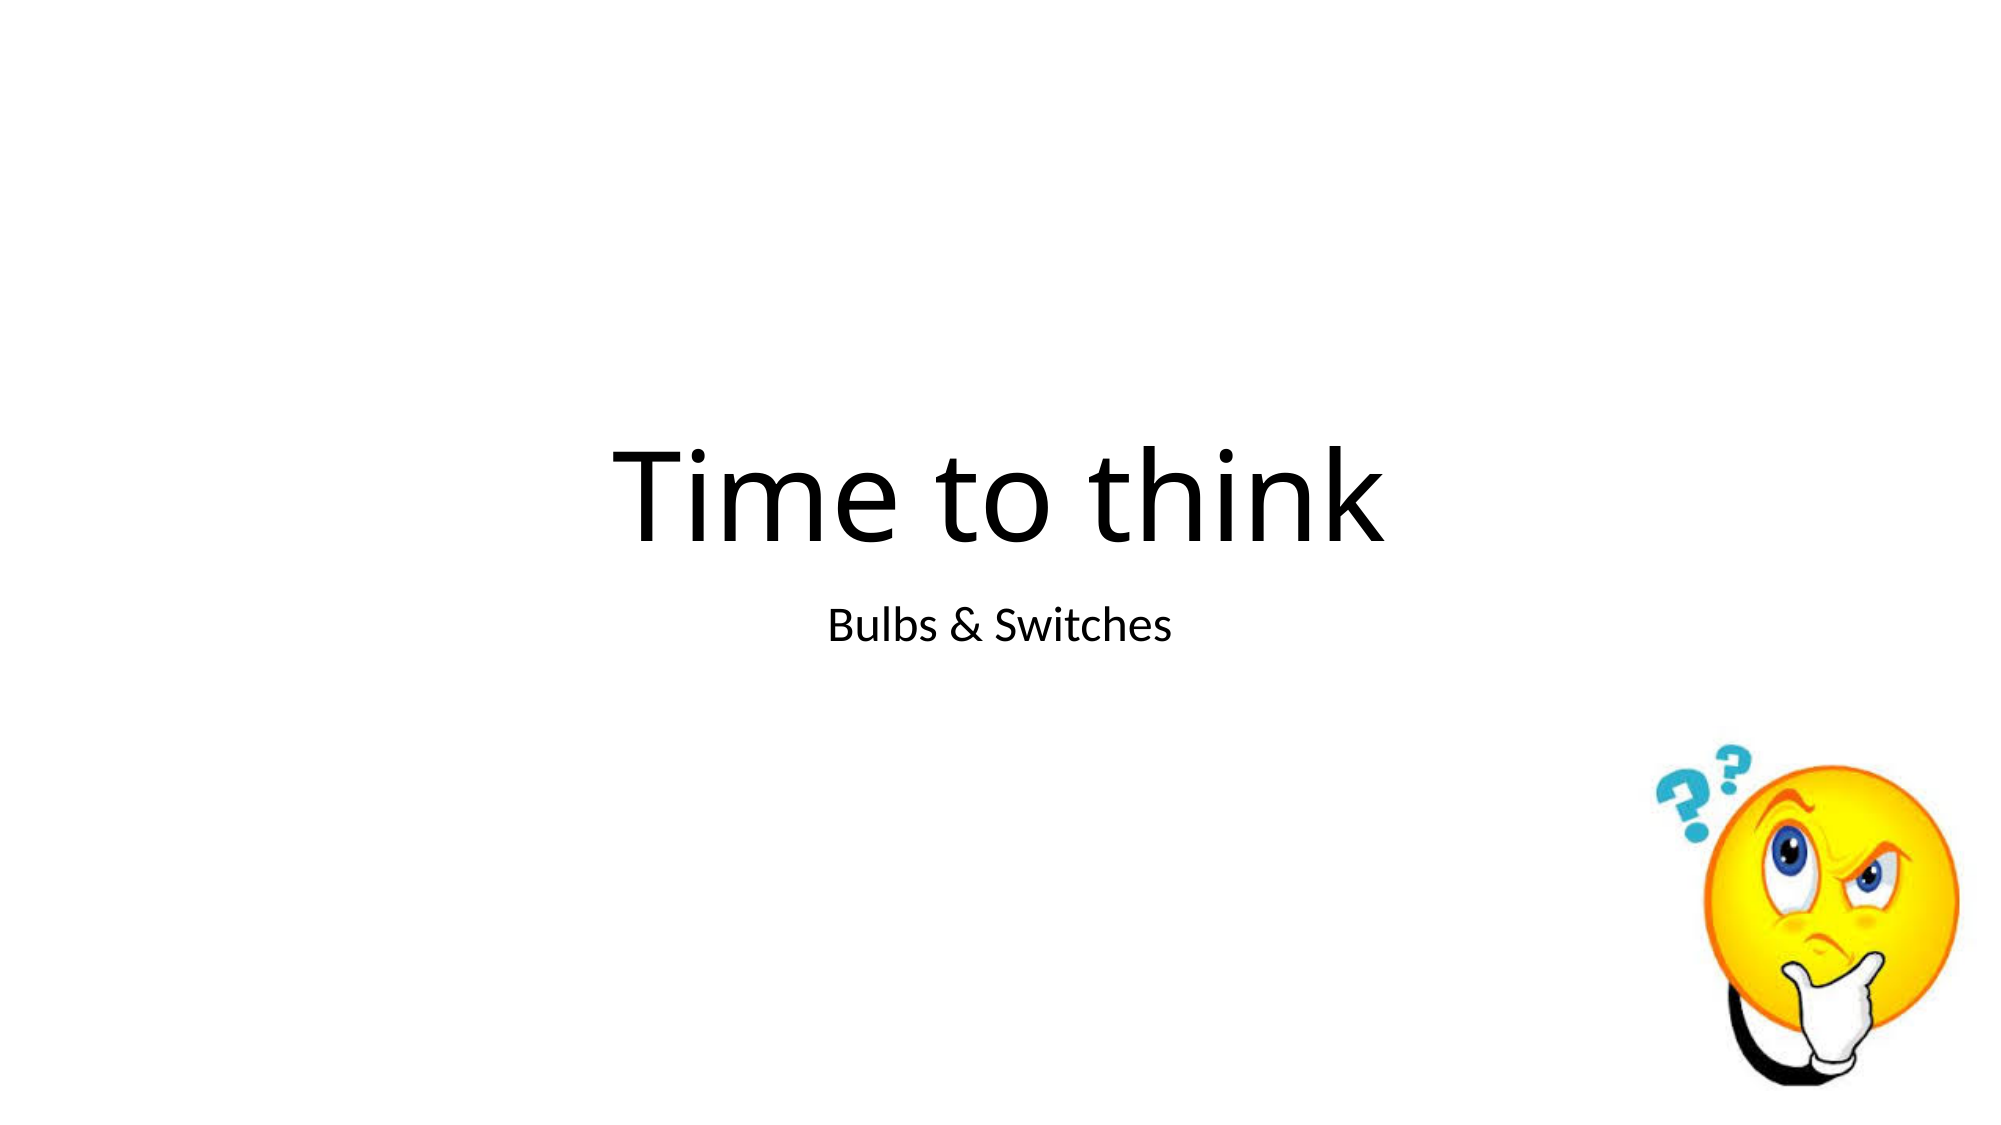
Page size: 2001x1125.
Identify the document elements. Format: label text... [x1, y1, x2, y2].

picture [1638, 726, 1977, 1091]
subtitle Bulbs & Switches [249, 590, 1750, 863]
title Time to think [249, 184, 1750, 576]
